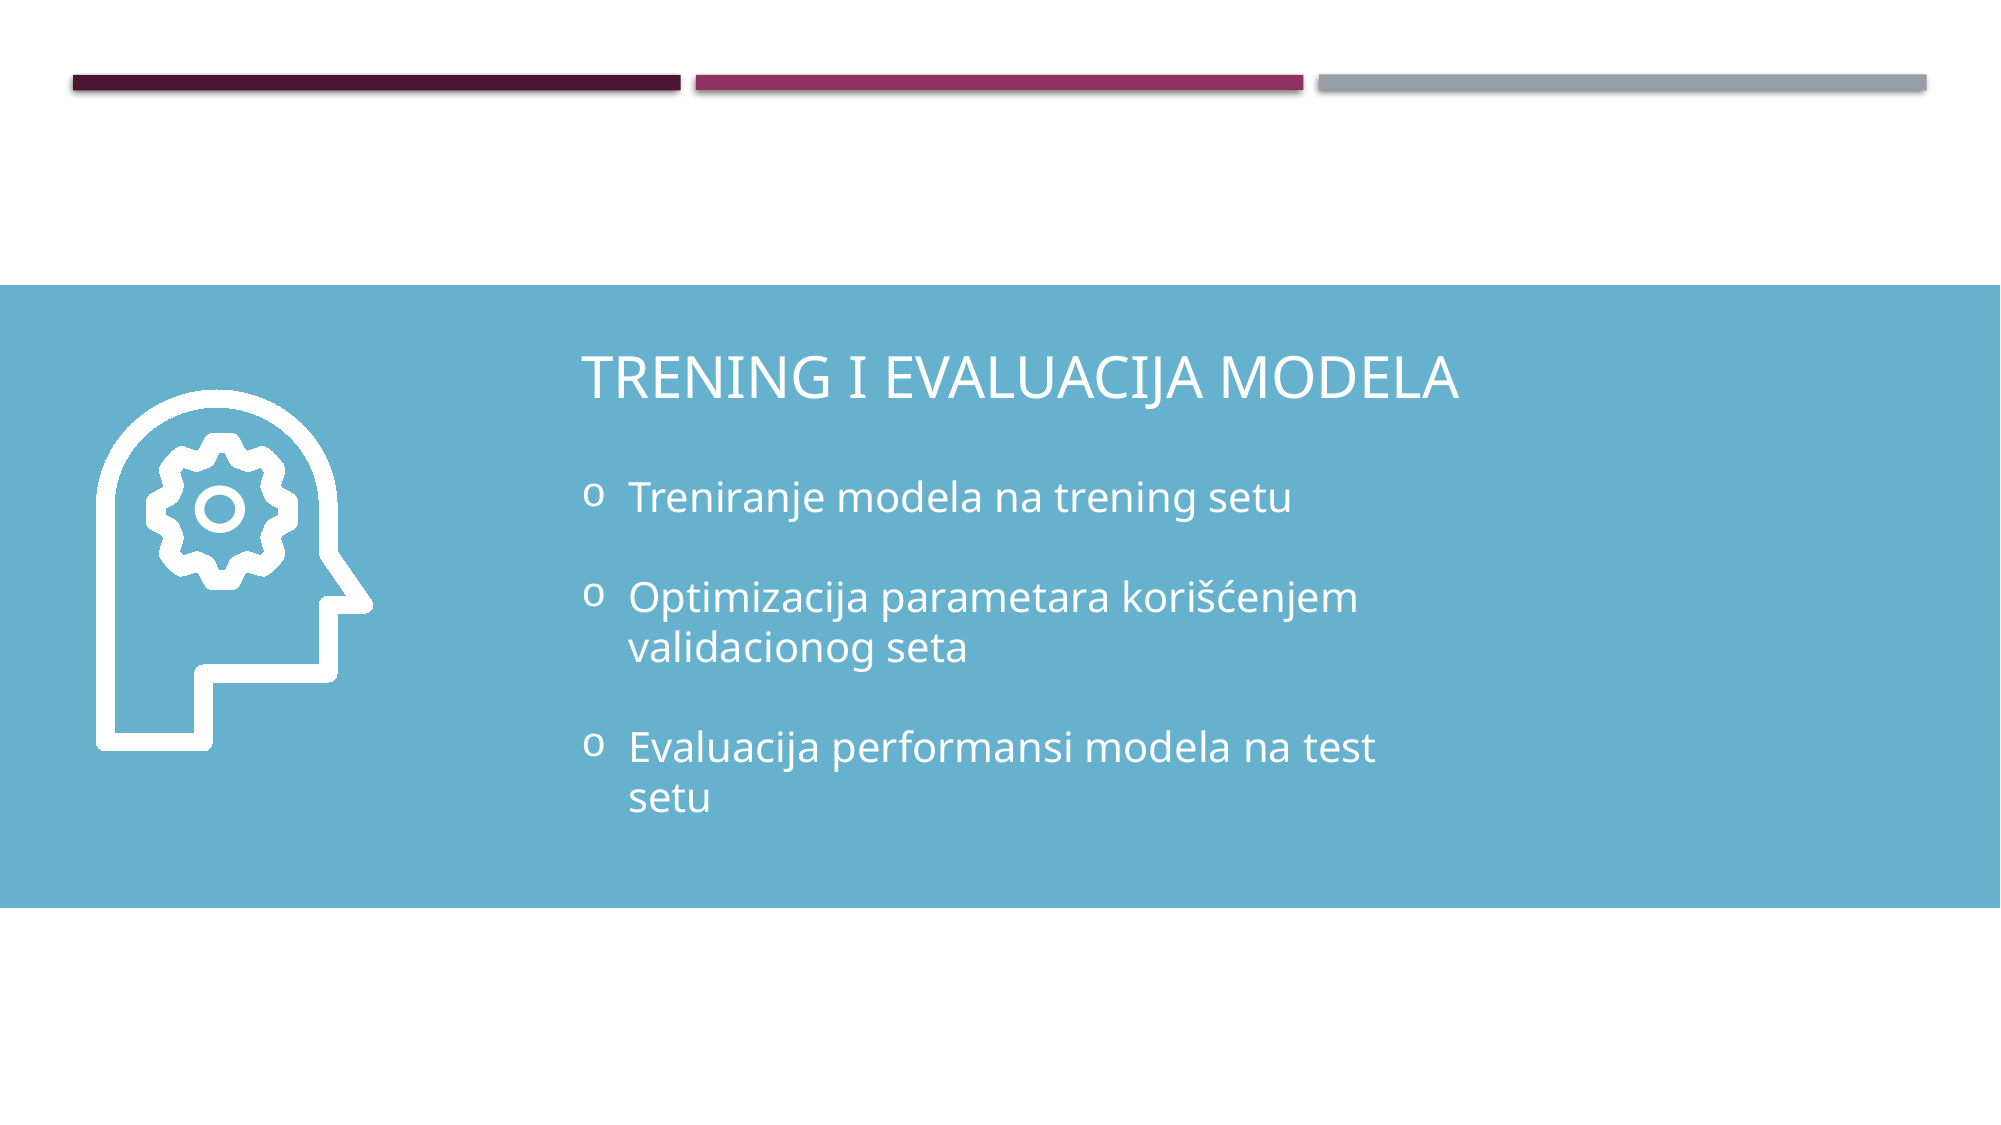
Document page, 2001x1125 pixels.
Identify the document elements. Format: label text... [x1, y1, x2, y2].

text_box Treniranje modela na trening setu Optimizacija parametara korišćenjem validacionog seta Evaluacija performansi modela na test setu [566, 463, 1395, 829]
text_box [0, 285, 2000, 908]
title Trening I evaluacija Modela [566, 171, 2000, 418]
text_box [95, 389, 374, 752]
